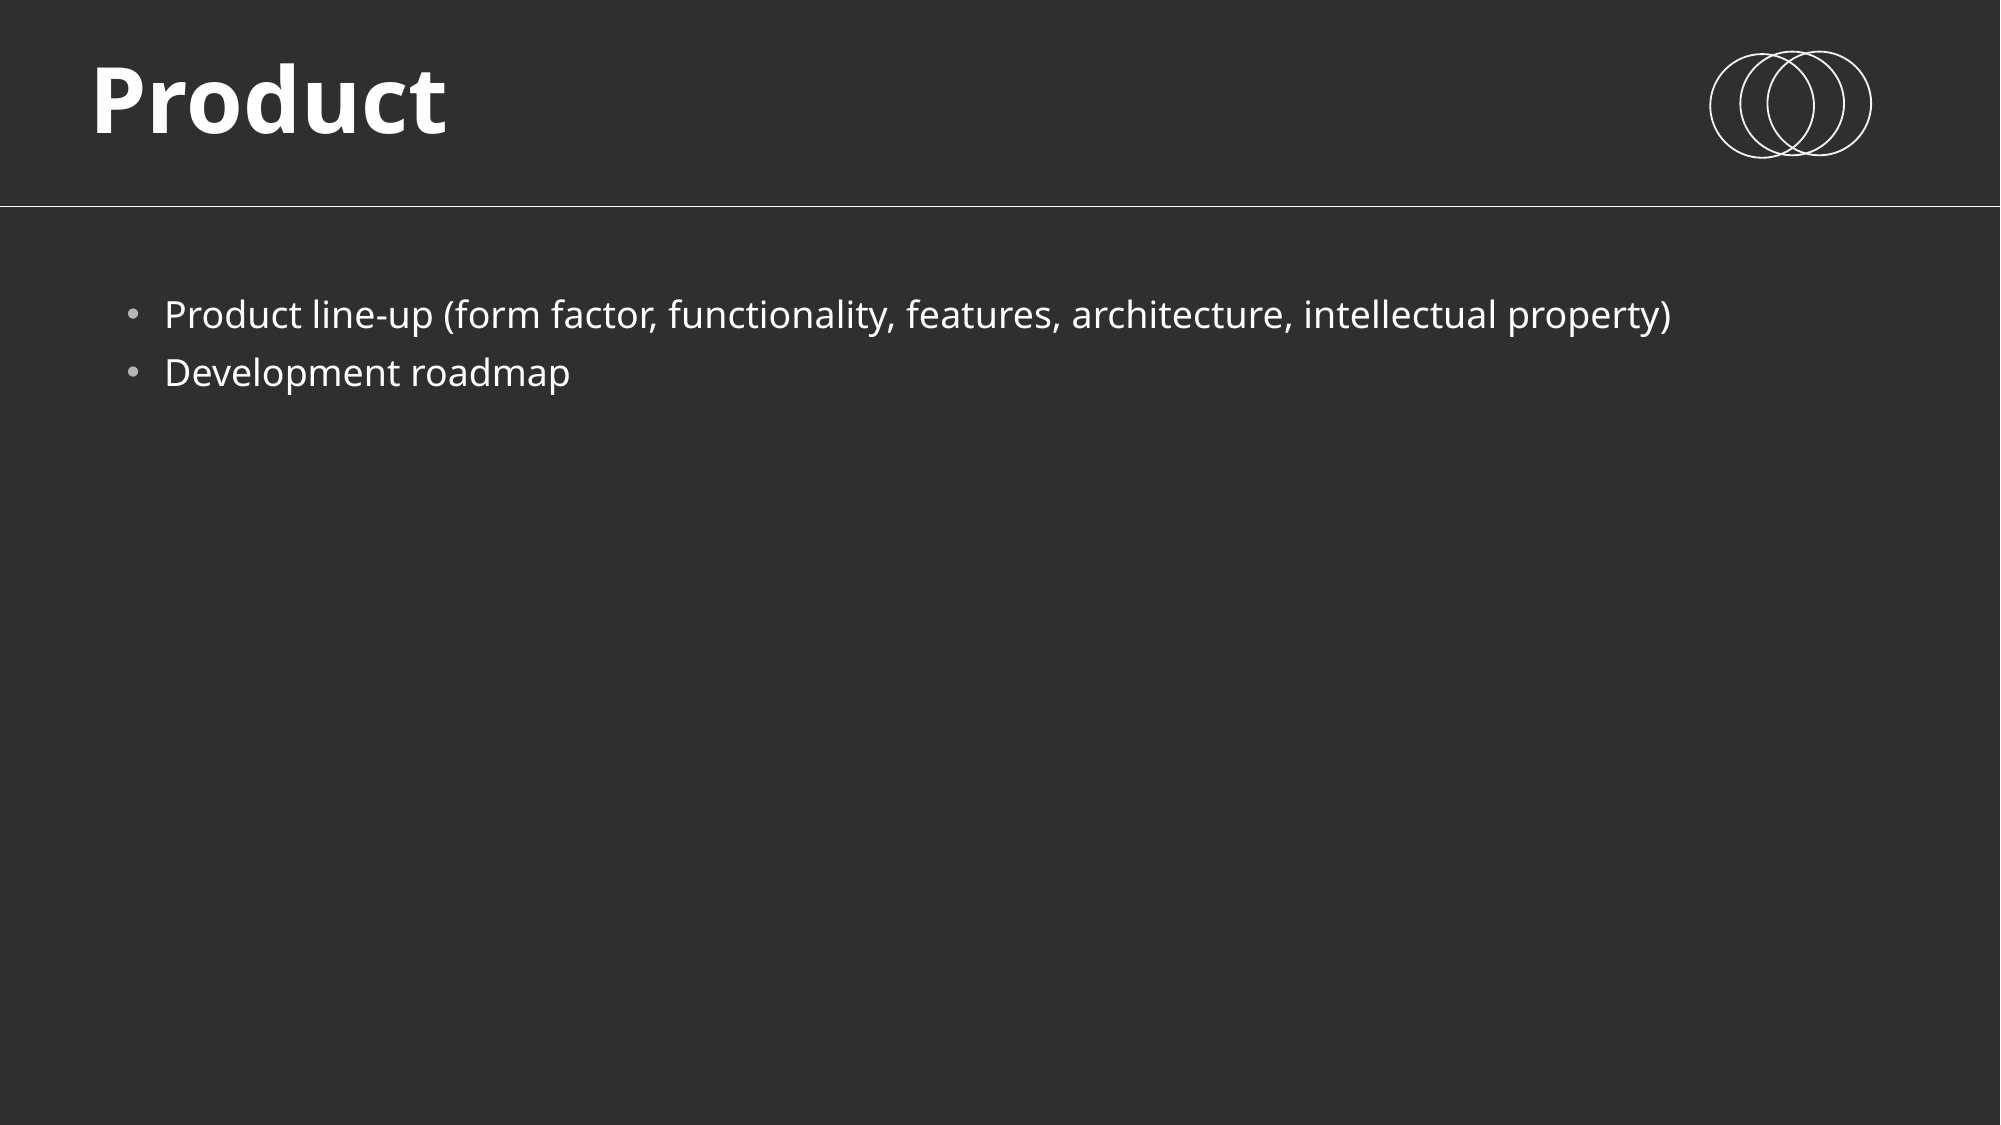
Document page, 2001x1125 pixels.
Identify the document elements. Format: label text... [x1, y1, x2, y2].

text_box Product line-up (form factor, functionality, features, architecture, intellectual property) Development roadmap [106, 257, 1815, 1058]
title Product [69, 21, 1873, 184]
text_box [1709, 50, 1873, 160]
